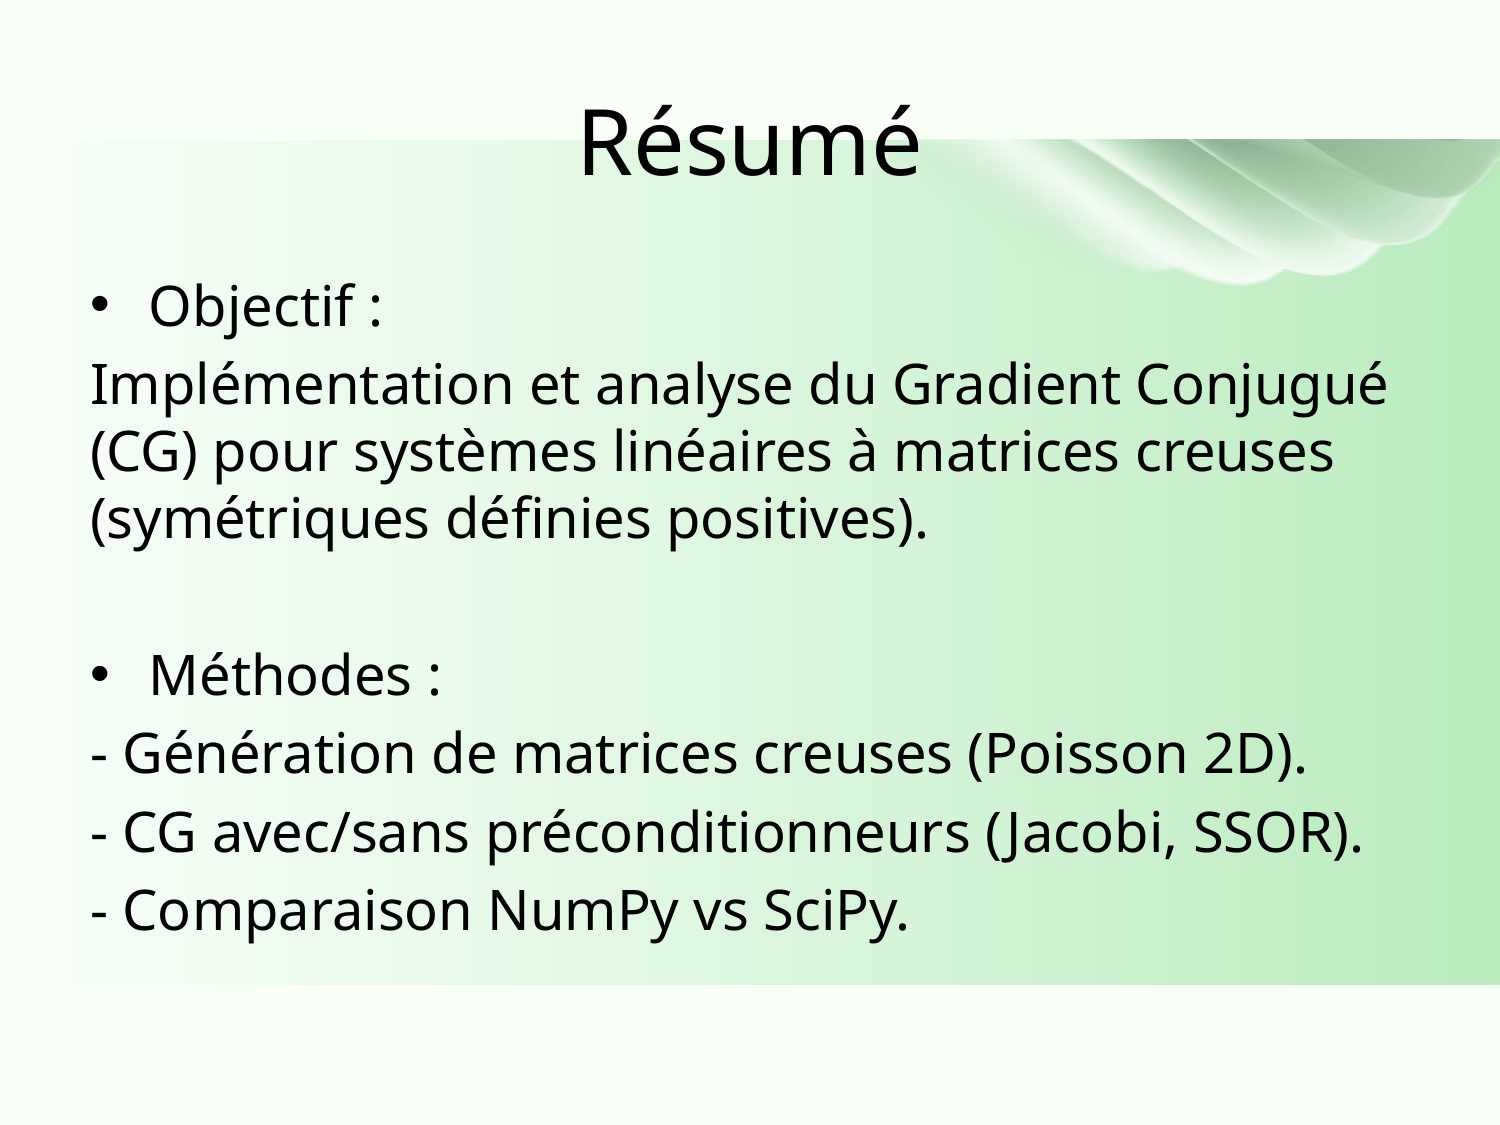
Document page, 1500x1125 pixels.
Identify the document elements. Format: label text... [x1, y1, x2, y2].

text_box Objectif : Implémentation et analyse du Gradient Conjugué (CG) pour systèmes linéaires à matrices creuses (symétriques définies positives). Méthodes : - Génération de matrices creuses (Poisson 2D). - CG avec/sans préconditionneurs (Jacobi, SSOR). - Comparaison NumPy vs SciPy. [74, 262, 1425, 1005]
picture [872, 139, 1500, 287]
text_box Résumé [74, 45, 1425, 233]
